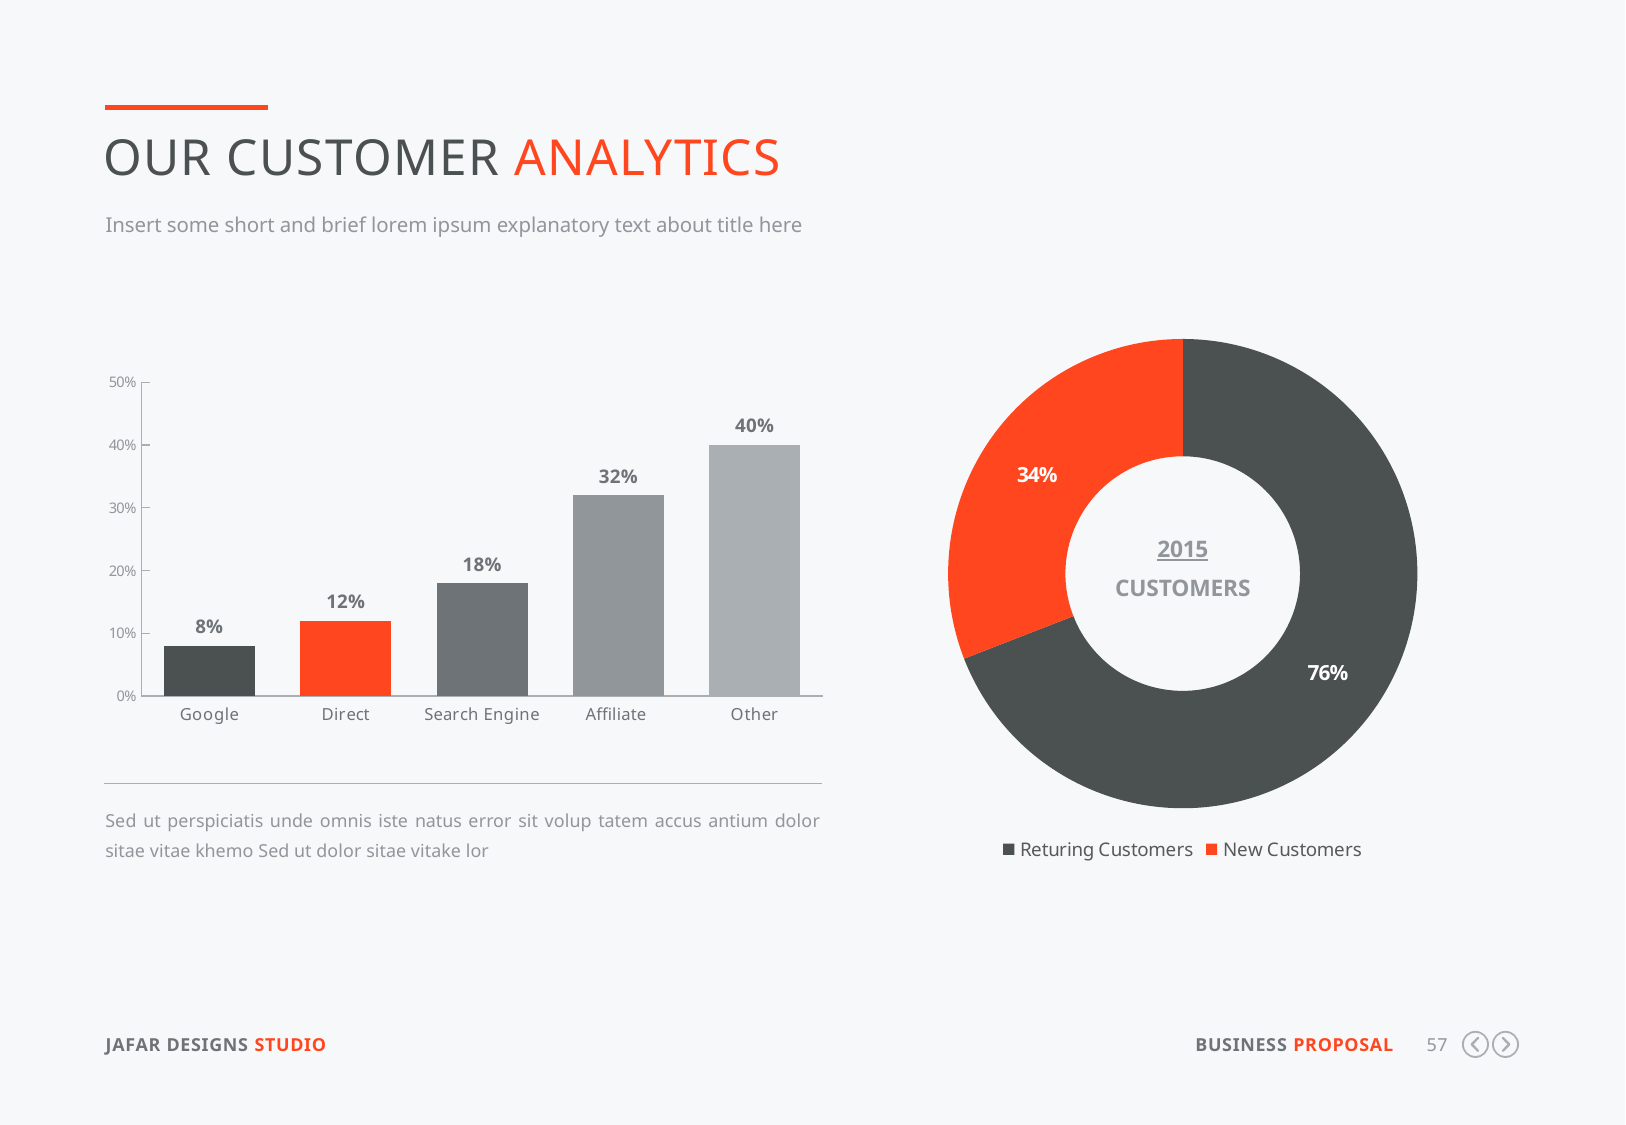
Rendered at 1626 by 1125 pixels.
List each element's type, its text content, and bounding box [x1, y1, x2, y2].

chart [93, 364, 838, 733]
list Our customer analytics [103, 125, 1518, 187]
chart [866, 328, 1500, 869]
list Insert some short and brief lorem ipsum explanatory text about title here [105, 209, 1519, 241]
text_box Sed ut perspiciatis unde omnis iste natus error sit volup tatem accus antium dolor sitae vitae khemo Sed ut dolor sitae vitake lor [105, 801, 822, 861]
